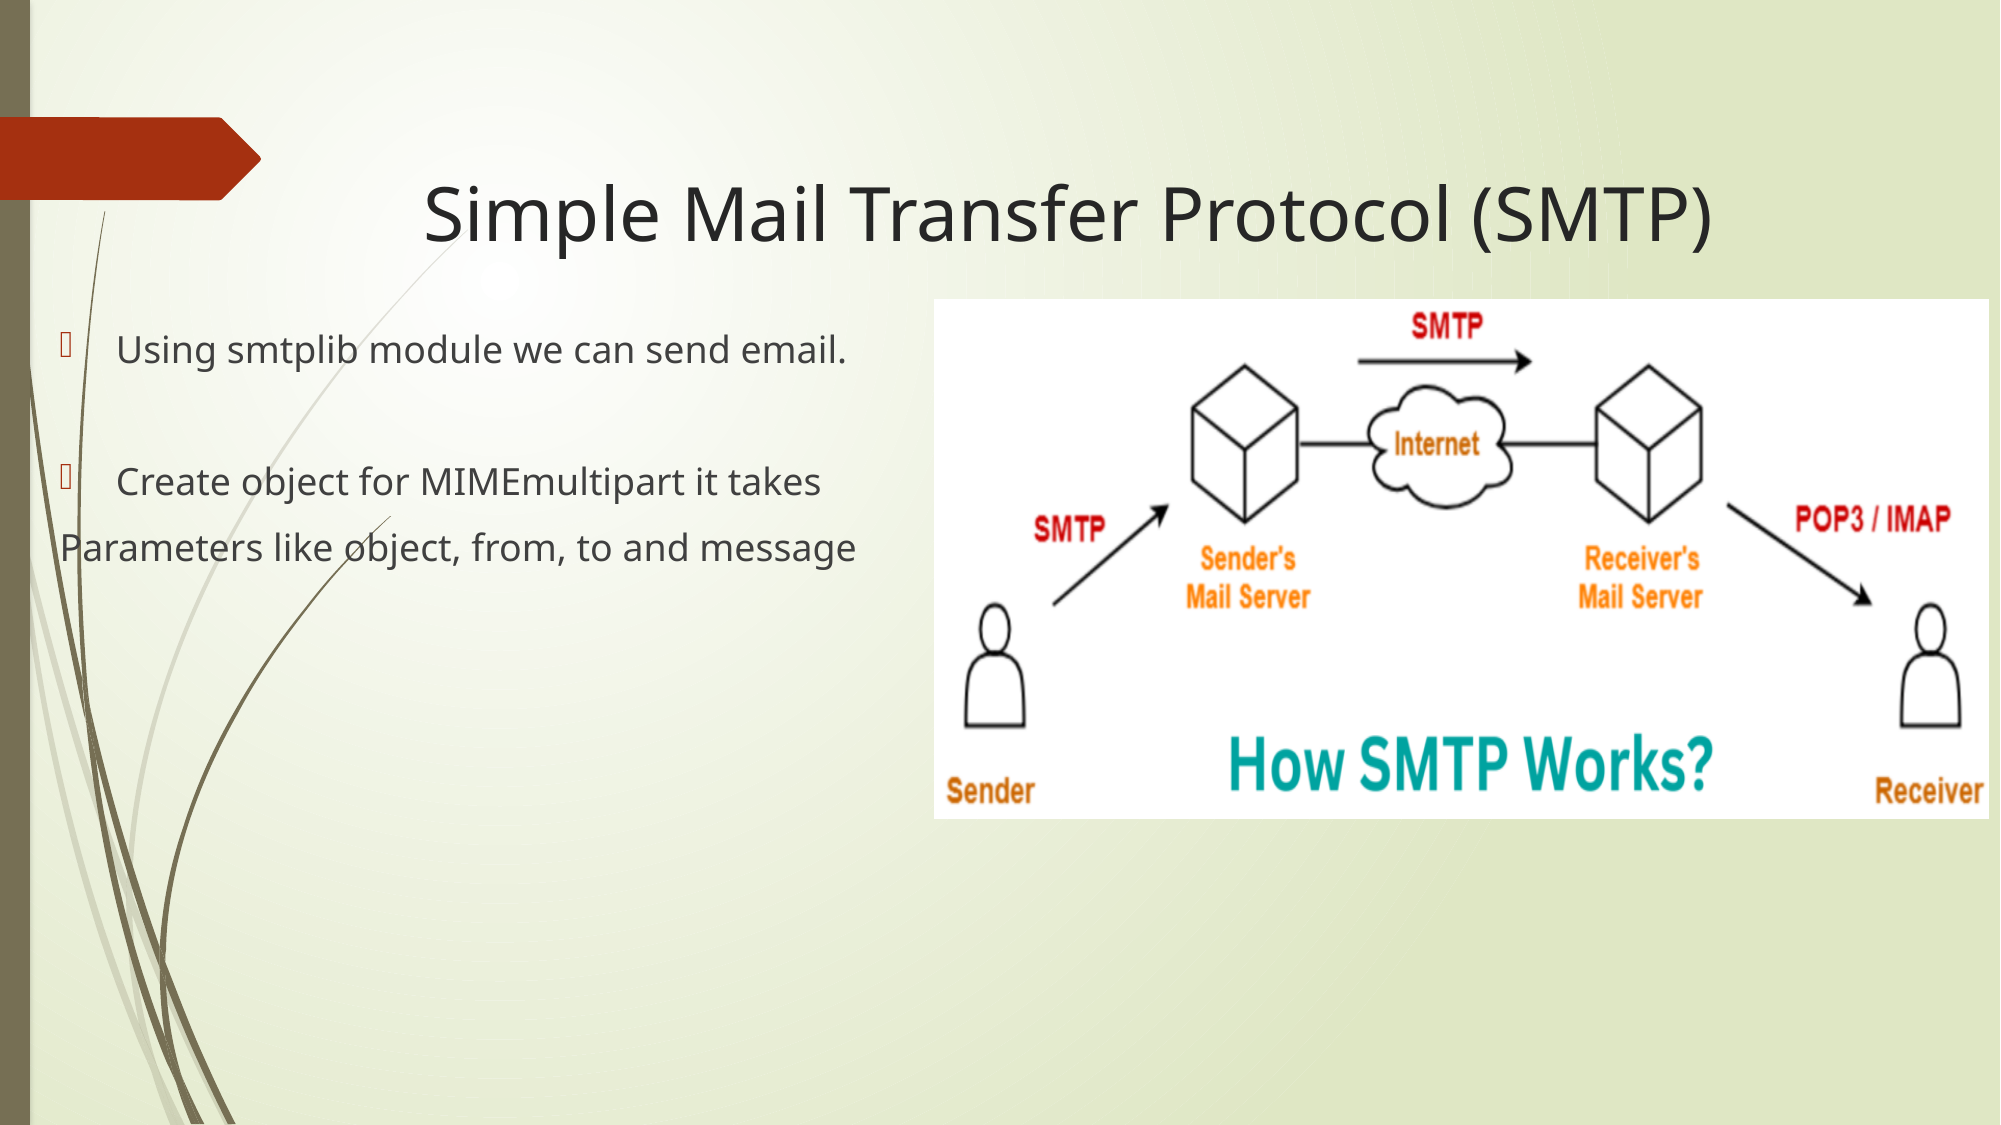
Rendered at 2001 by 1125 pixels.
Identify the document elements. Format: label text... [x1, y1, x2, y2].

list Using smtplib module we can send email. Create object for MIMEmultipart it takes Parameters like object, from, to and message [44, 318, 1962, 966]
title Simple Mail Transfer Protocol (SMTP) [408, 158, 1886, 318]
picture [934, 299, 1989, 819]
